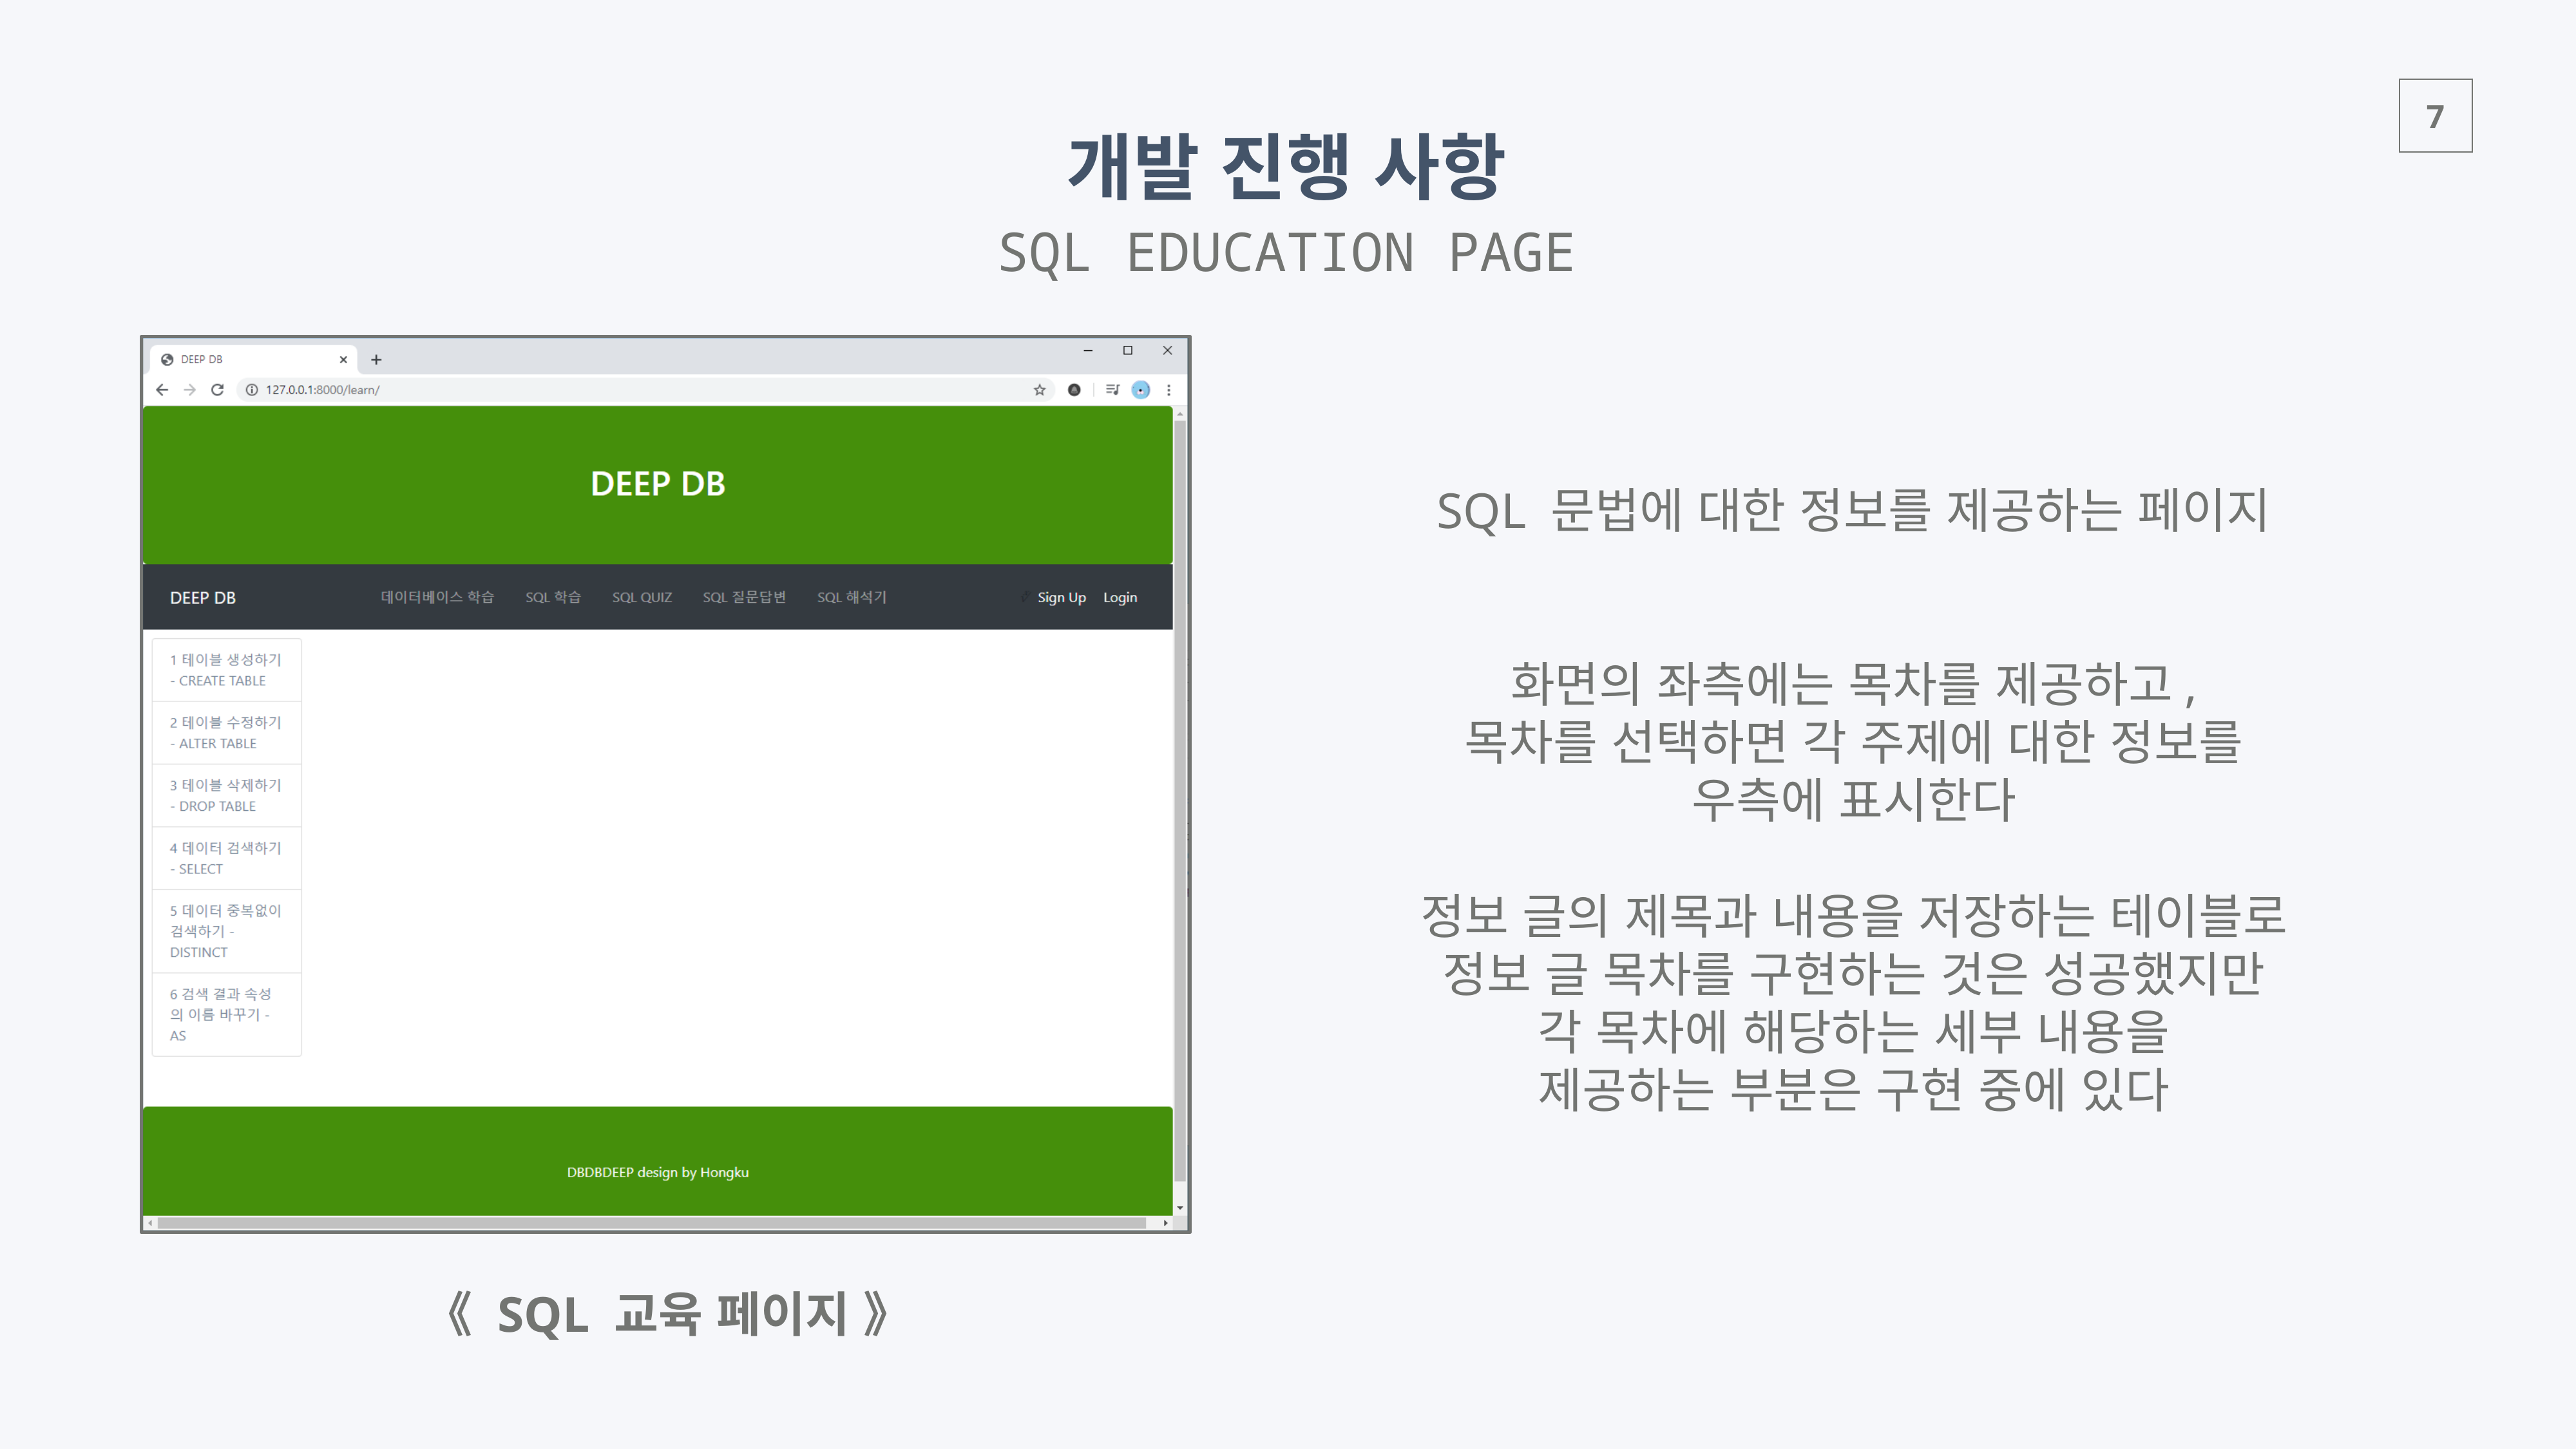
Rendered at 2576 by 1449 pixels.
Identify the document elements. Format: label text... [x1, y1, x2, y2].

text_box 《 SQL 교육 페이지 》 [414, 1279, 1203, 1347]
picture [142, 337, 1188, 1231]
text_box SQL EDUCATION PAGE [971, 204, 1603, 295]
text_box 개발 진행 사항 [1040, 108, 1533, 204]
text_box SQL 문법에 대한 정보를 제공하는 페이지 화면의 좌측에는 목차를 제공하고, 목차를 선택하면 각 주제에 대한 정보를 우측에 표시한다 정보 글의 제목과 내용을 저장하는 테이블로 정보 글 목차를 구현하는 것은 성공했지만 각 목차에 해당하는 세부 내용을 제공하는 부분은 구현 중에 있다 [1227, 475, 2481, 1122]
